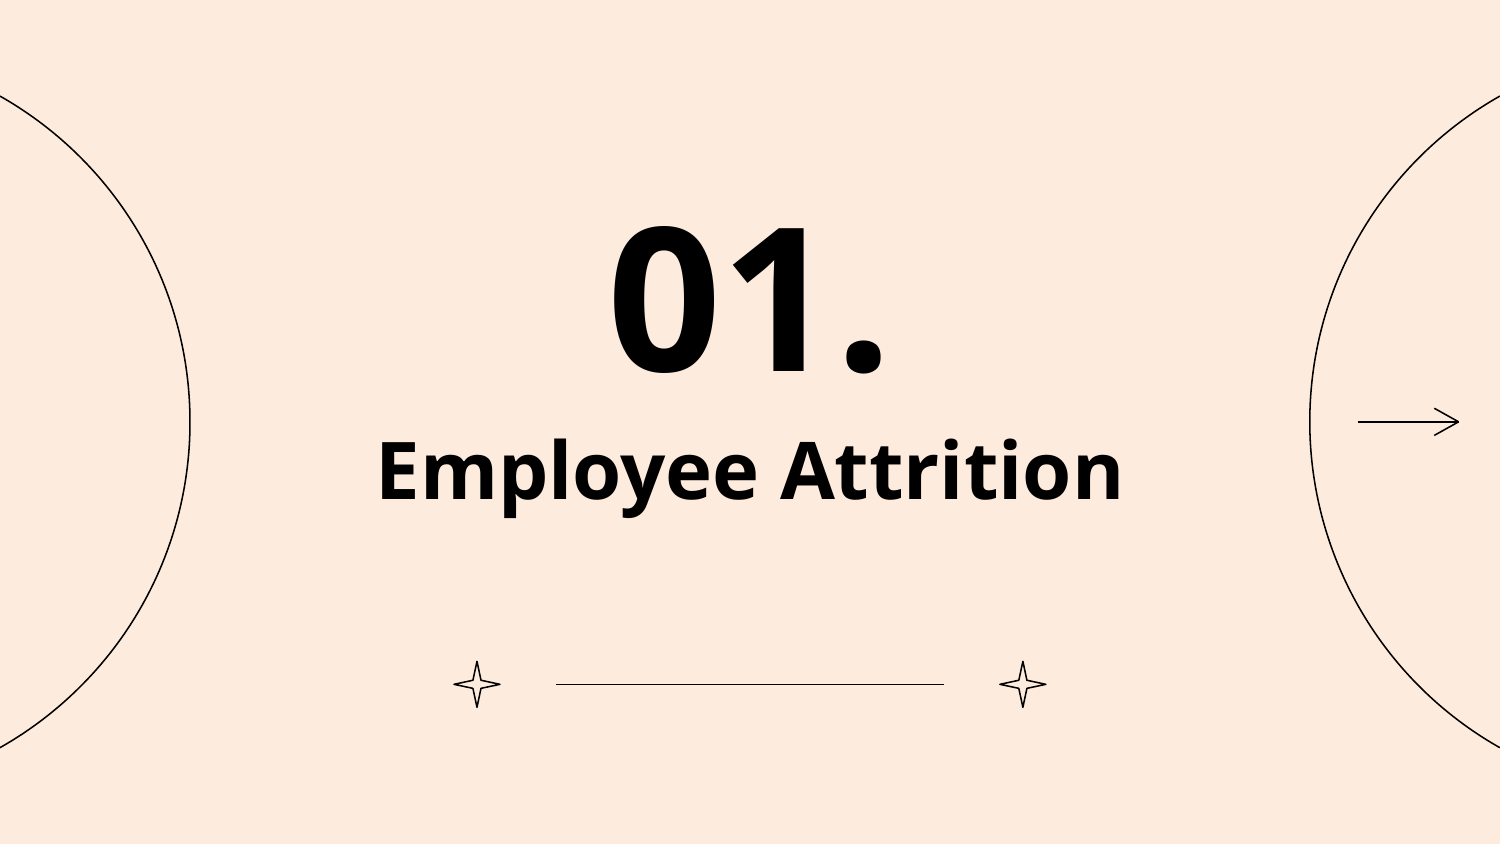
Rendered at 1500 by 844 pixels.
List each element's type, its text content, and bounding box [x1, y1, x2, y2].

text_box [453, 407, 1459, 708]
title Employee Attrition [118, 428, 448, 507]
title 01. [491, 205, 1009, 378]
